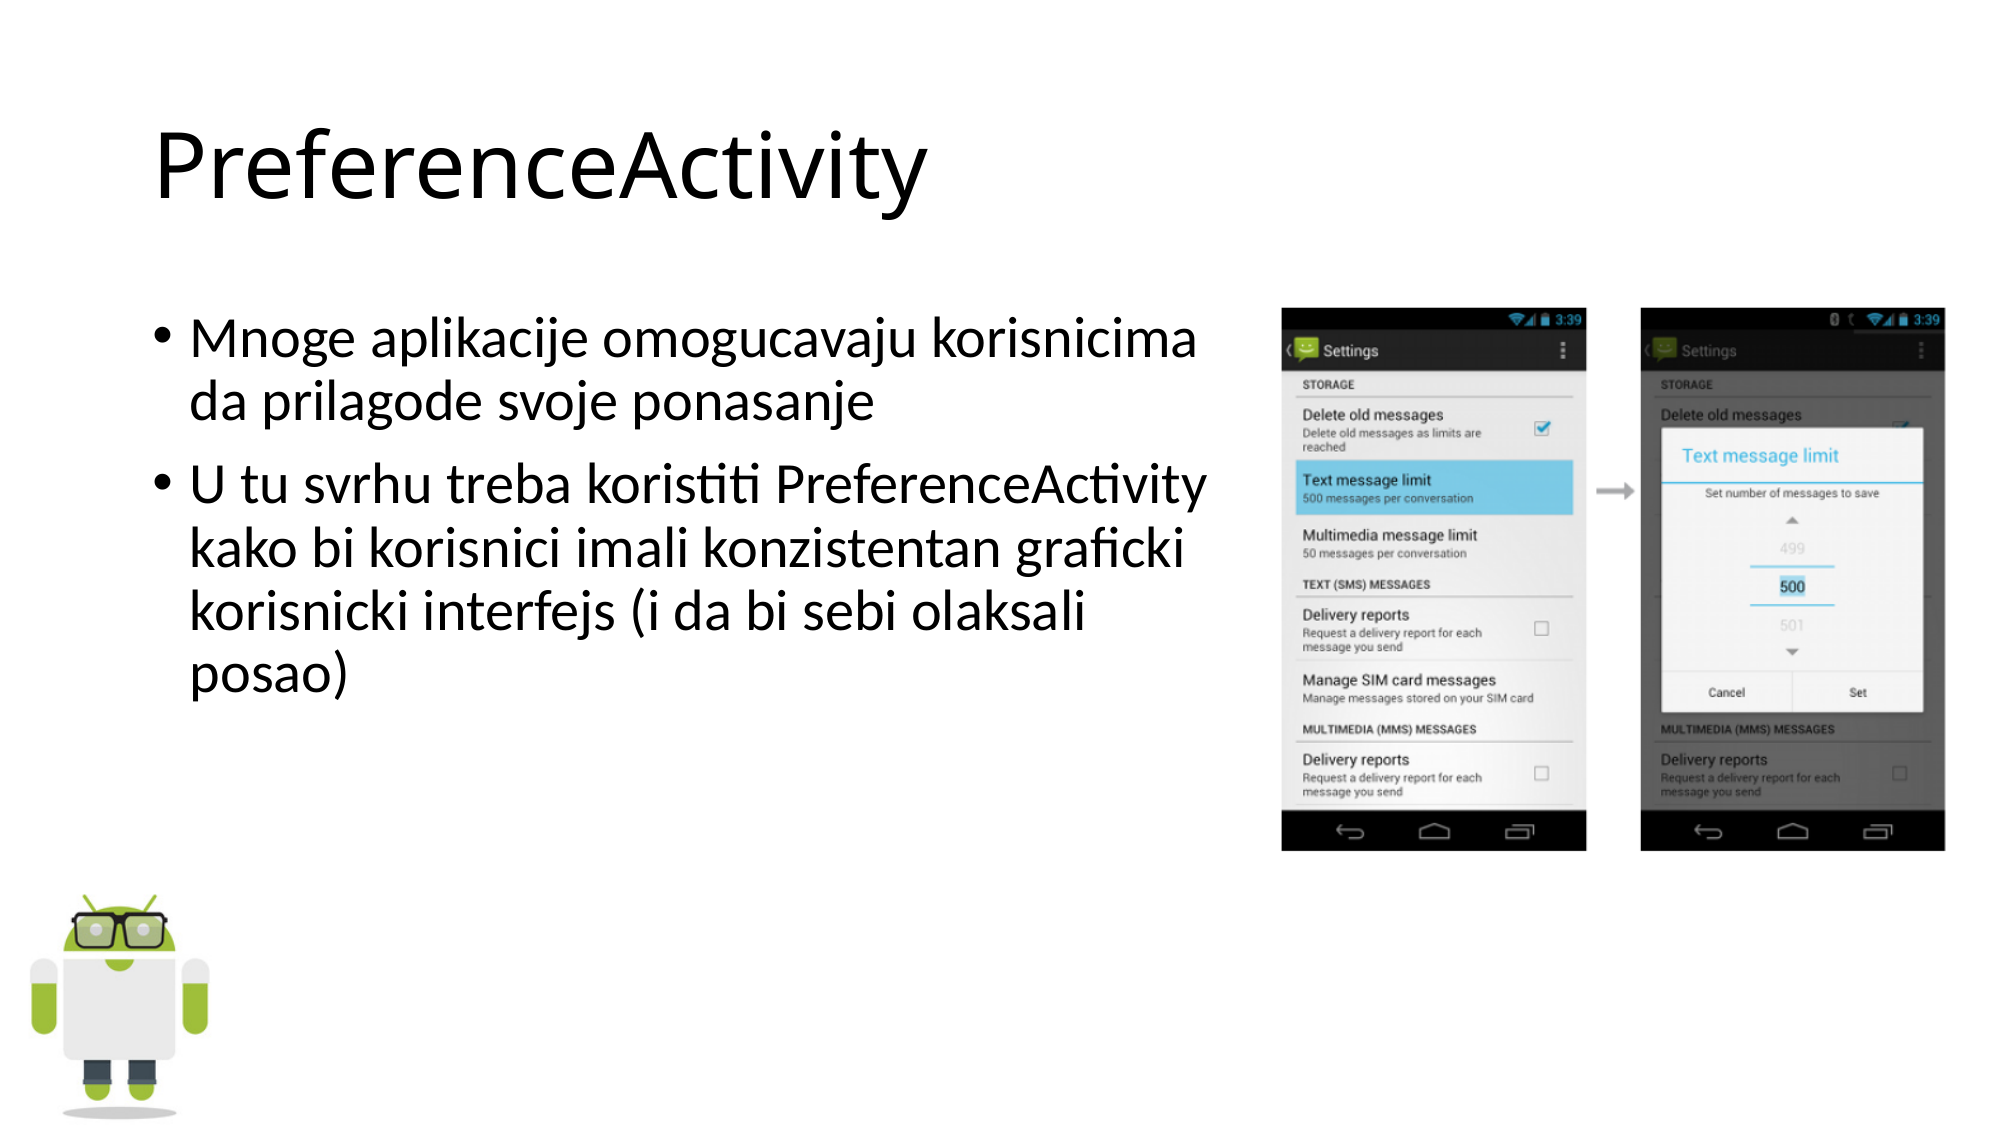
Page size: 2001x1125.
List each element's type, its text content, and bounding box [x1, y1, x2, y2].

list Mnoge aplikacije omogucavaju korisnicima da prilagode svoje ponasanje U tu svrhu treba koristiti PreferenceActivity kako bi korisnici imali konzistentan graficki korisnicki interfejs (i da bi sebi olaksali posao) [137, 299, 1230, 1014]
title PreferenceActivity [137, 59, 1863, 278]
picture [1263, 299, 1958, 860]
picture [0, 885, 240, 1125]
